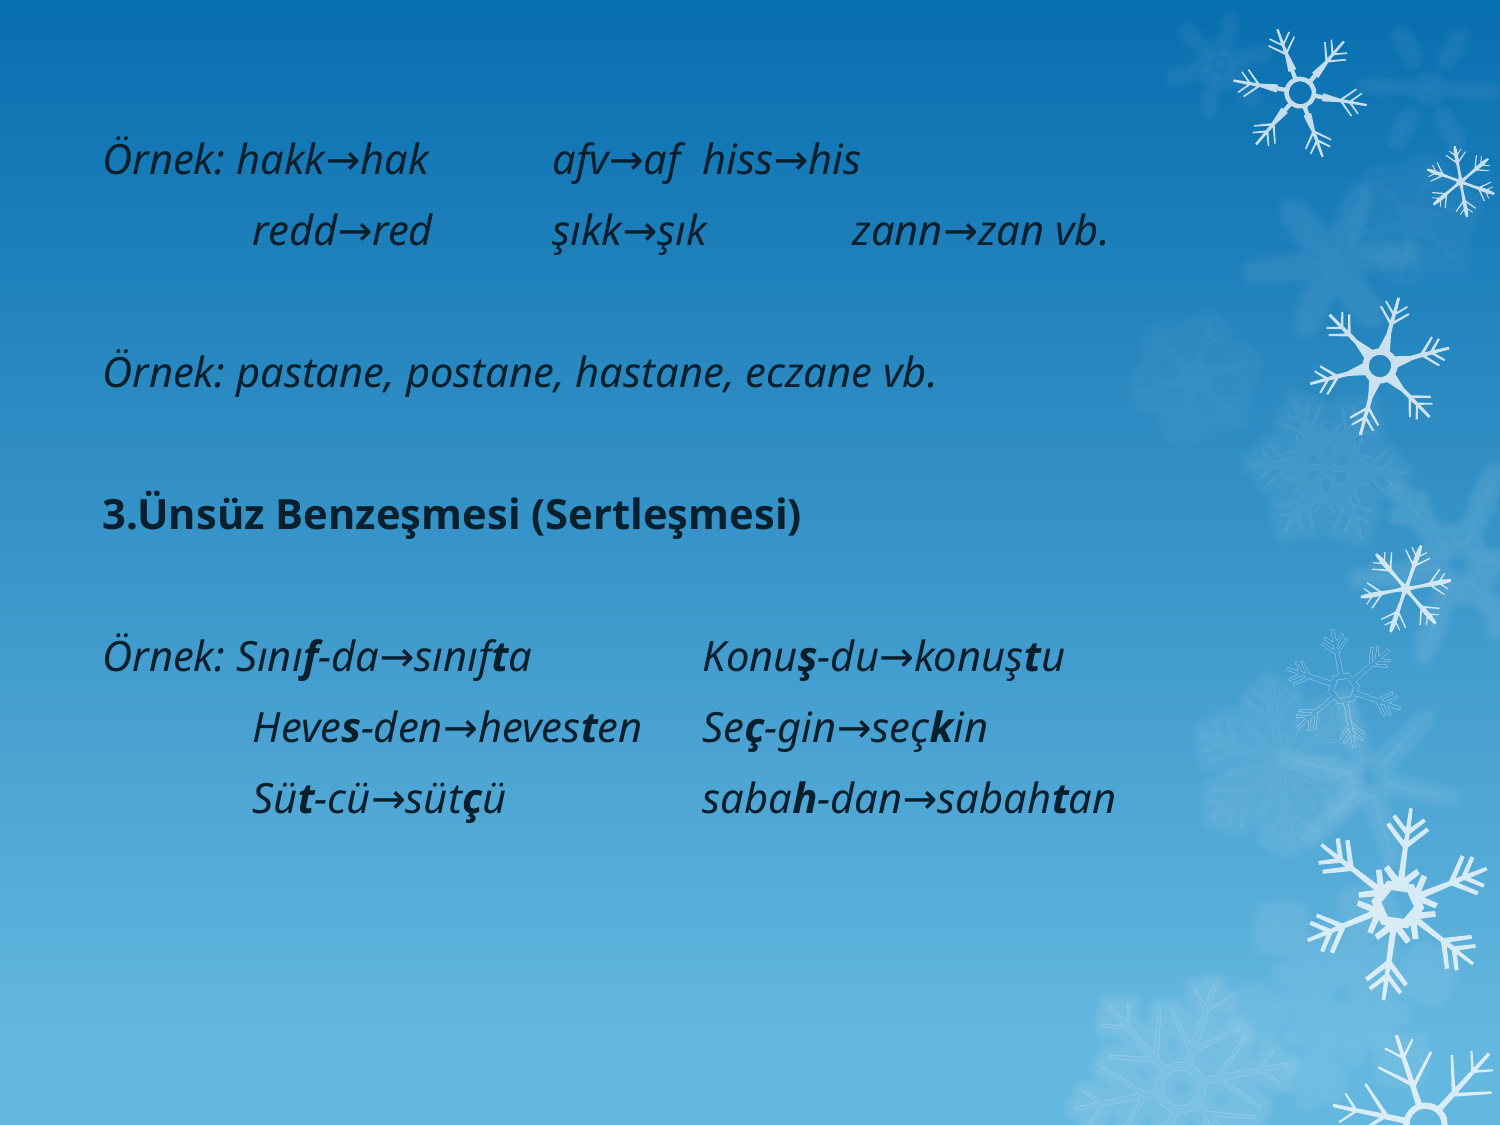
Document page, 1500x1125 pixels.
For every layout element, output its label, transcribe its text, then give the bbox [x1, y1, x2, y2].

subtitle Örnek: hakk→hak afv→af hiss→his redd→red şıkk→şık zann→zan vb. Örnek: pastane, postane, hastane, eczane vb. 3.Ünsüz Benzeşmesi (Sertleşmesi) Örnek: Sınıf-da→sınıfta Konuş-du→konuştu Heves-den→hevesten Seç-gin→seçkin Süt-cü→sütçü sabah-dan→sabahtan [87, 54, 1376, 1059]
